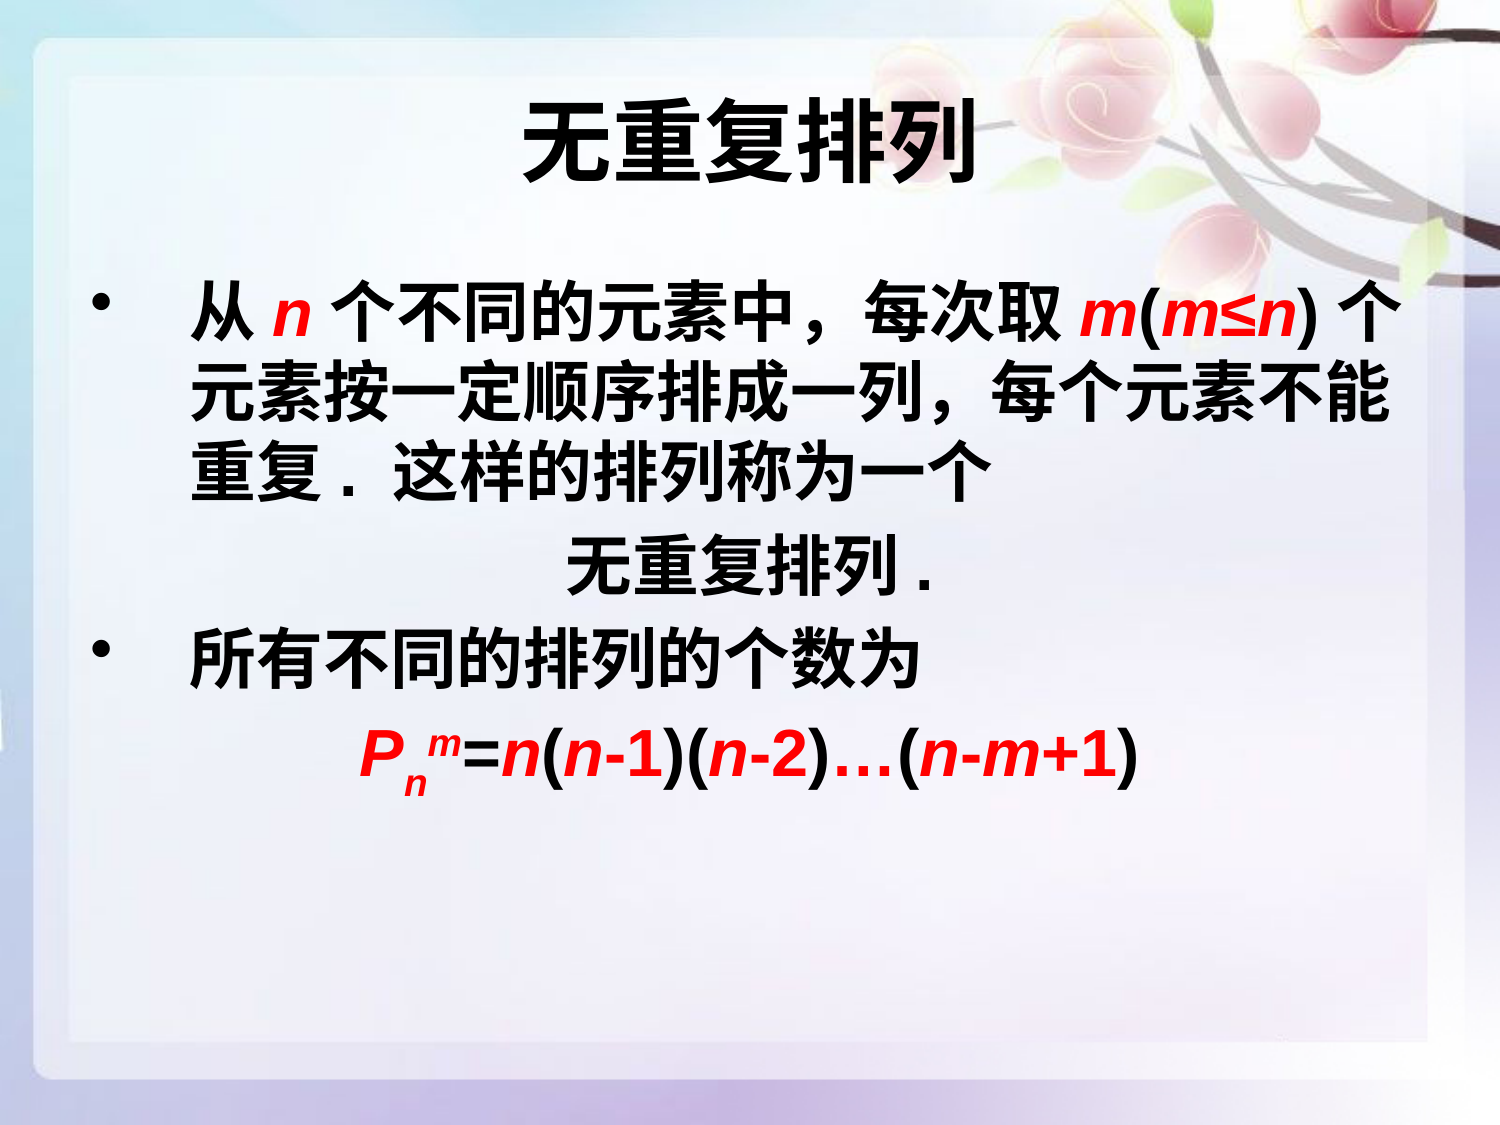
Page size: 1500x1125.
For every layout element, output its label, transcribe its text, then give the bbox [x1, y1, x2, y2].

list 从n个不同的元素中，每次取m(m≤n)个元素按一定顺序排成一列，每个元素不能重复. 这样的排列称为一个 无重复排列. 所有不同的排列的个数为 Pnm=n(n-1)(n-2)…(n-m+1) [74, 262, 1426, 1006]
title 无重复排列 [74, 44, 1426, 233]
picture [0, 0, 1500, 1125]
